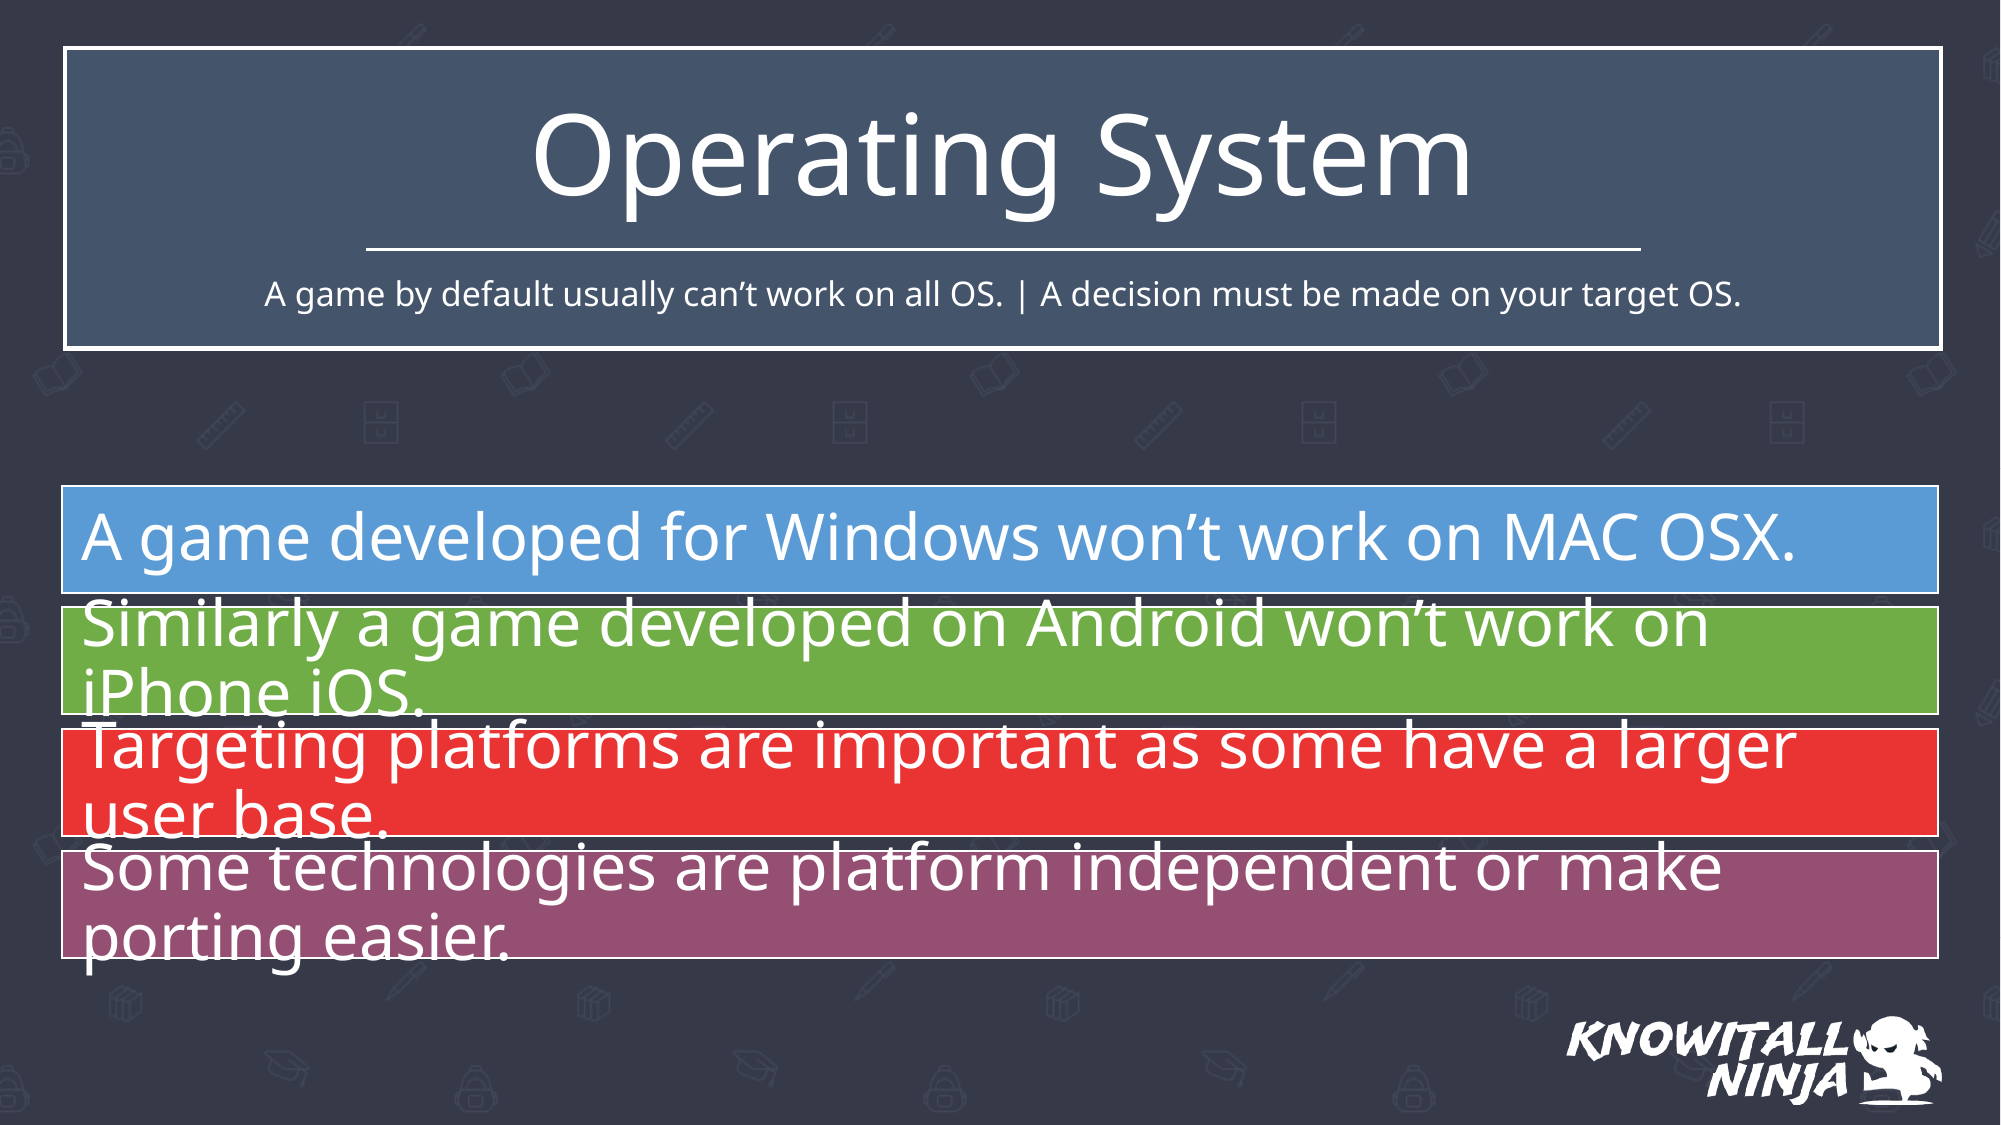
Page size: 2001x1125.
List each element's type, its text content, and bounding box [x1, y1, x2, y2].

title Operating System [140, 48, 1866, 269]
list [61, 451, 1939, 992]
list A game by default usually can’t work on all OS. | A decision must be made on your target OS. [140, 269, 1866, 349]
picture [0, 0, 2001, 1125]
